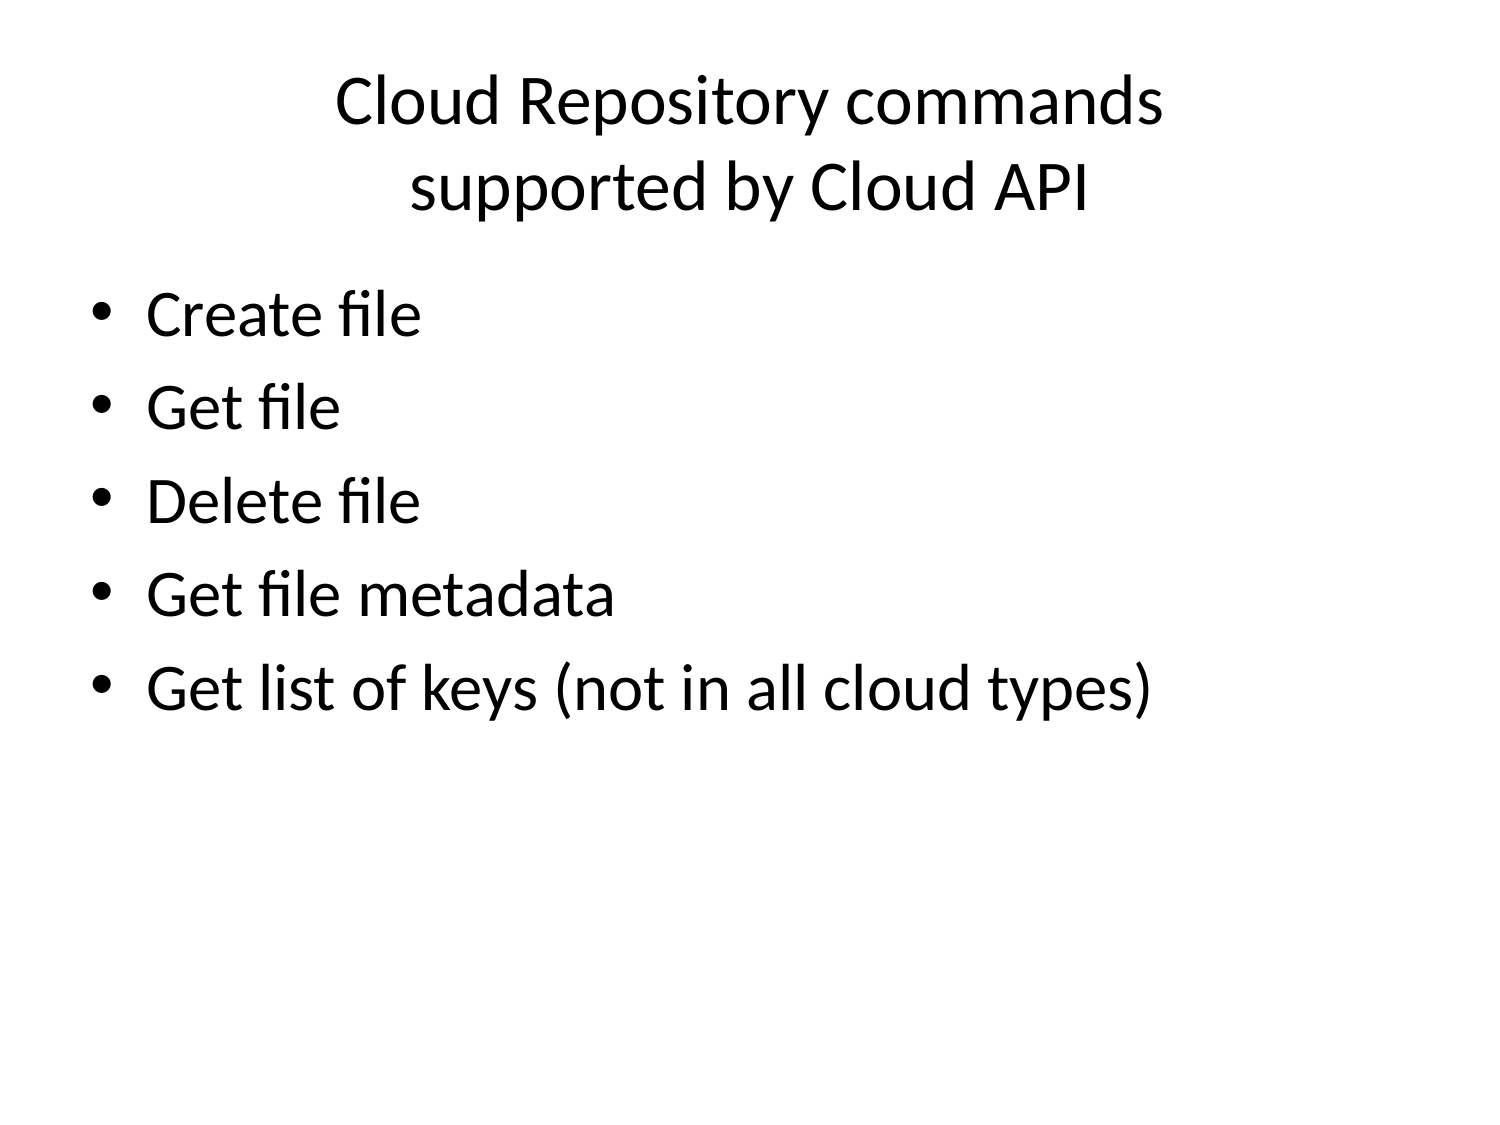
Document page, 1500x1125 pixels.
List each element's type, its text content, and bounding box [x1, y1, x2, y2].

list Create file Get file Delete file Get file metadata Get list of keys (not in all cloud types) [75, 262, 1425, 1005]
title Cloud Repository commands supported by Cloud API [75, 45, 1425, 233]
